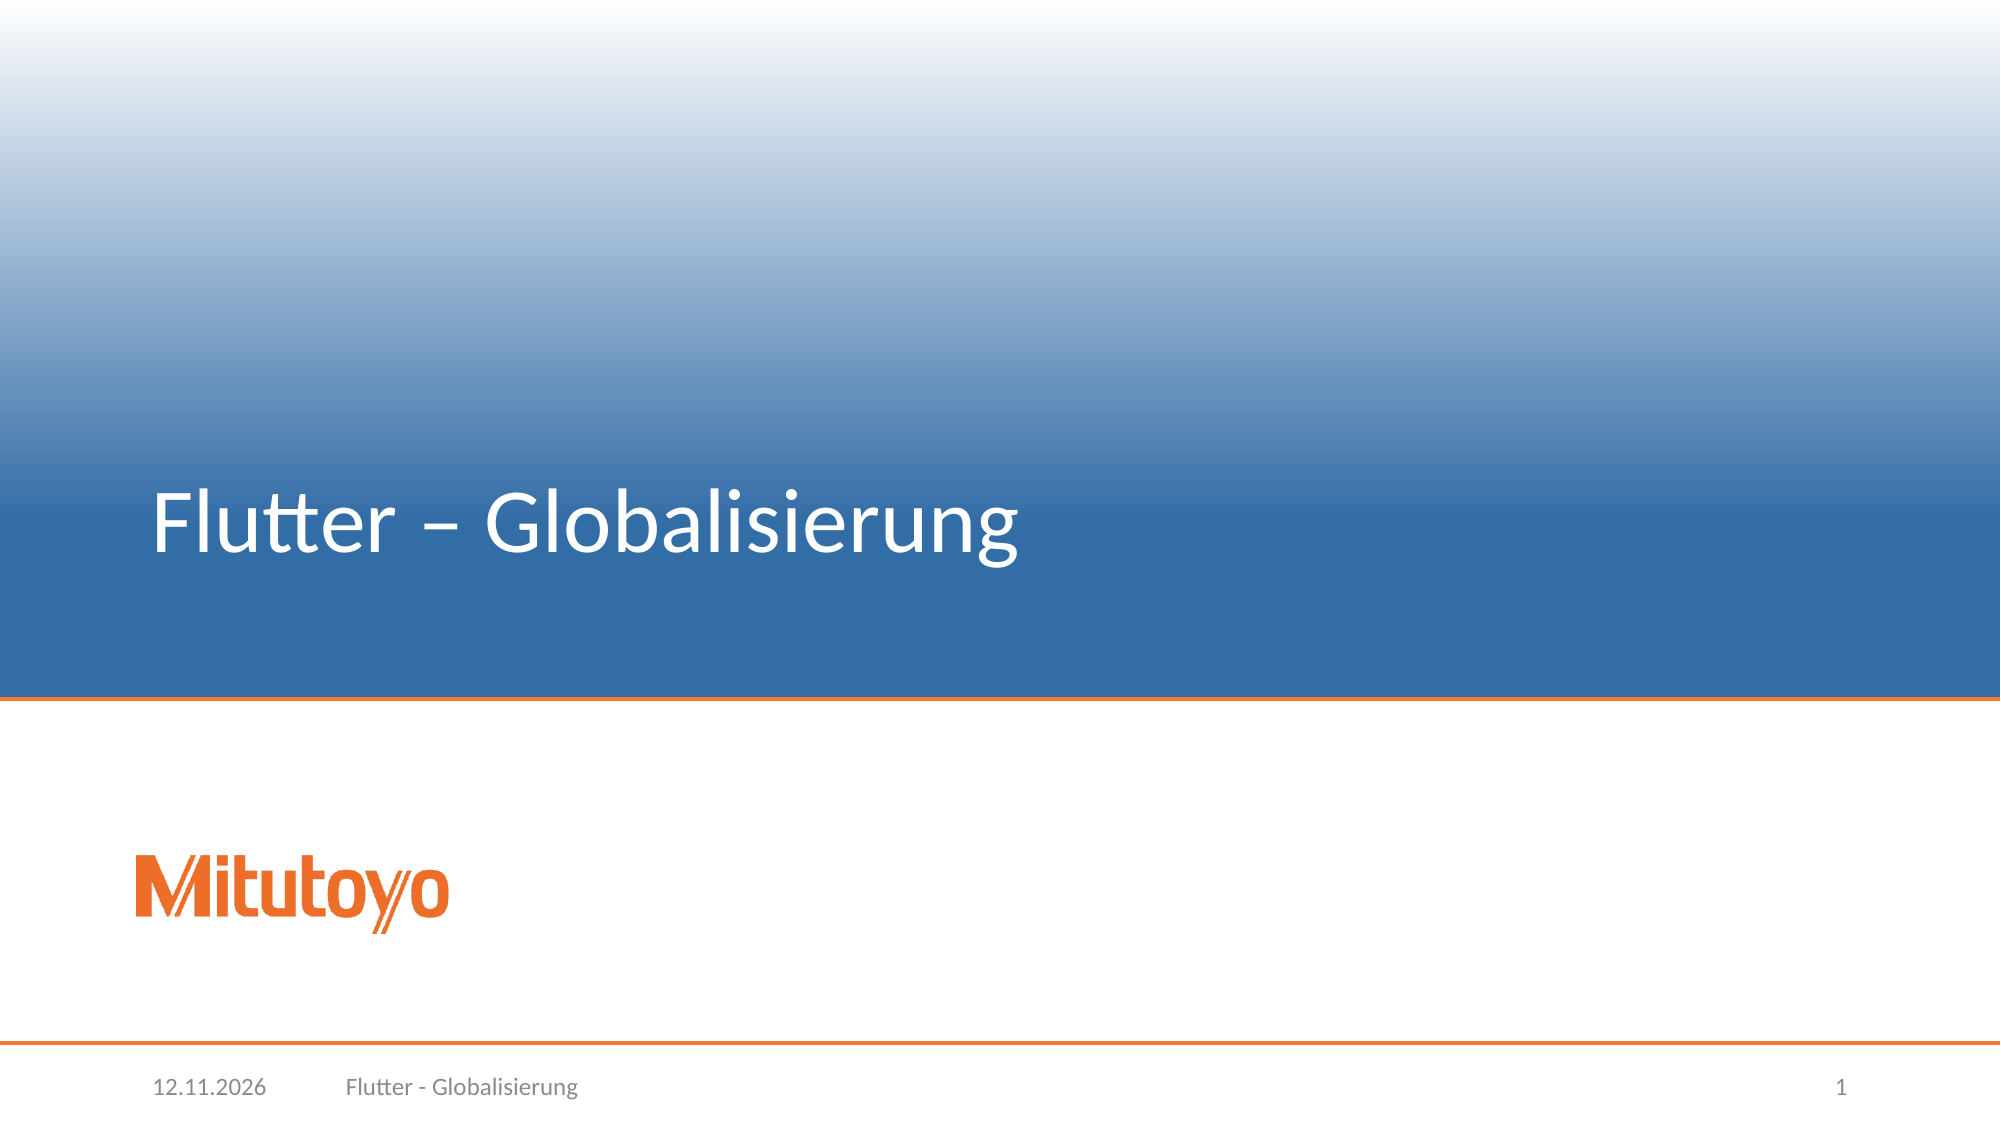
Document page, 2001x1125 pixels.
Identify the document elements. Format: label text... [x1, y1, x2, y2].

slide_number 1 [1743, 1055, 1863, 1116]
title Flutter – Globalisierung [136, 314, 1863, 580]
picture [136, 855, 450, 934]
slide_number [137, 1055, 313, 1116]
footer Flutter - Globalisierung [330, 1055, 1721, 1116]
